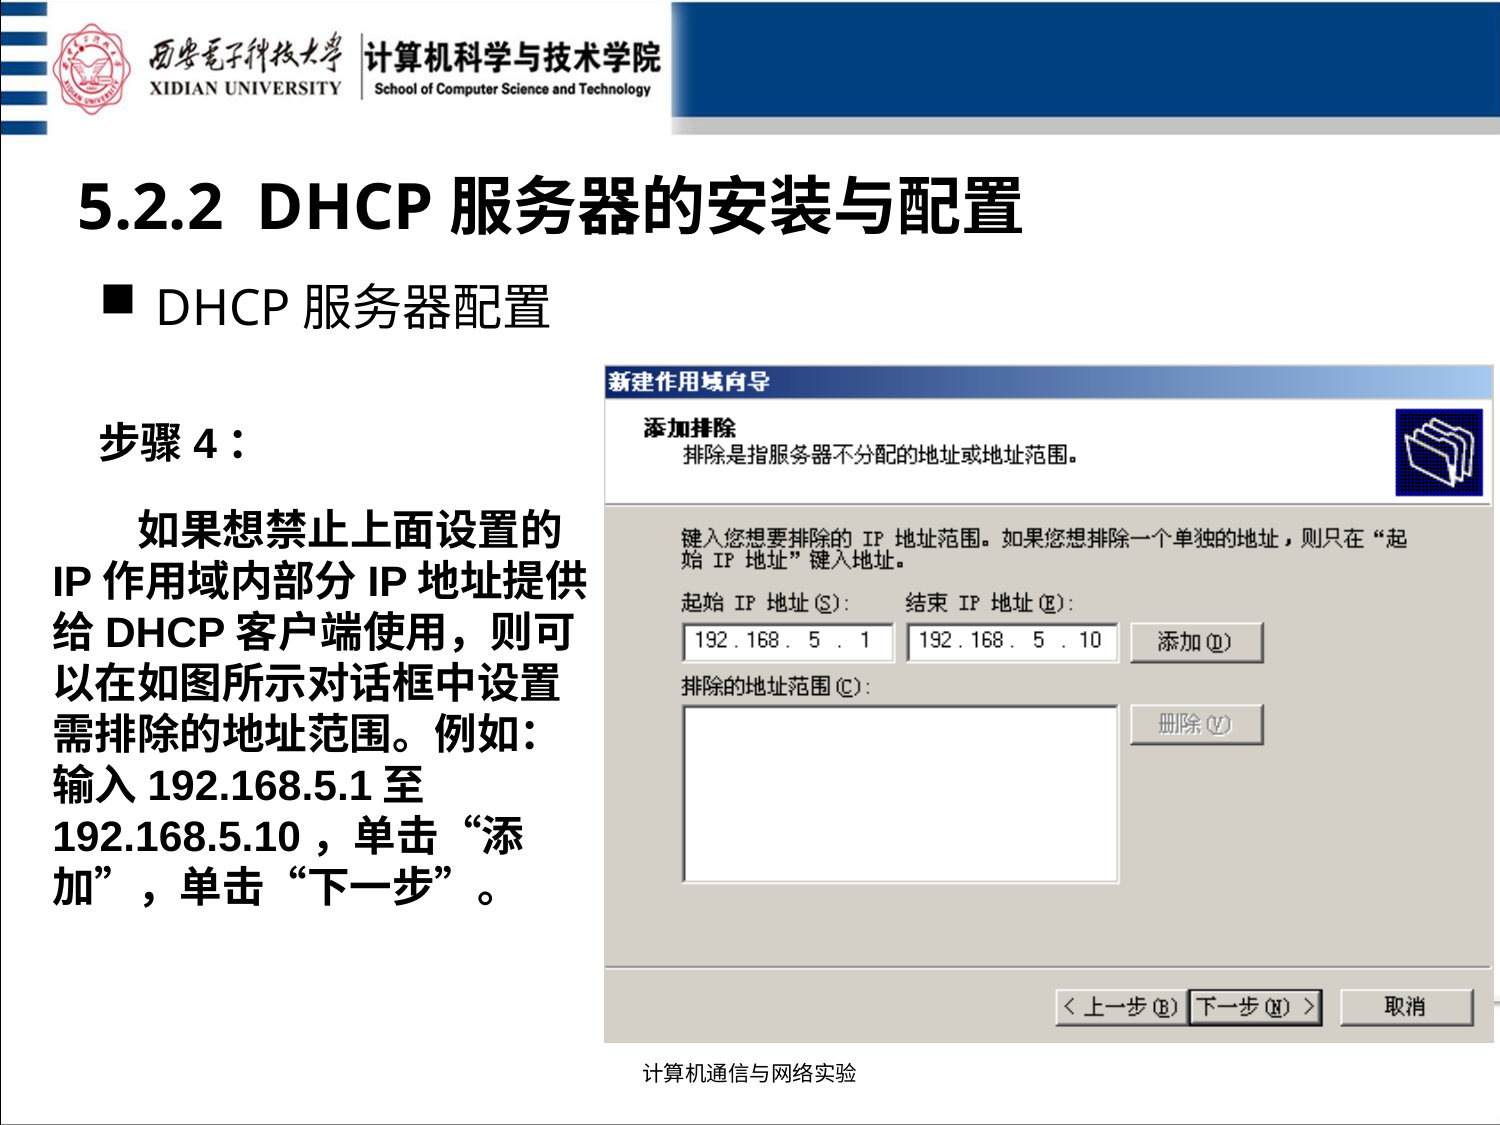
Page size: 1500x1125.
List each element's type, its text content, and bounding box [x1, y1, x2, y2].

text_box 5.2.2 DHCP服务器的安装与配置 [64, 130, 1191, 240]
footer 计算机通信与网络实验 [512, 1042, 988, 1103]
text_box 步骤4： [83, 408, 559, 475]
text_box DHCP服务器配置 [84, 267, 835, 343]
text_box 如果想禁止上面设置的IP作用域内部分IP地址提供给DHCP客户端使用，则可以在如图所示对话框中设置需排除的地址范围。例如：输入192.168.5.1至192.168.5.10，单击“添加”，单击“下一步”。 [37, 495, 599, 919]
picture [0, 0, 1500, 1125]
